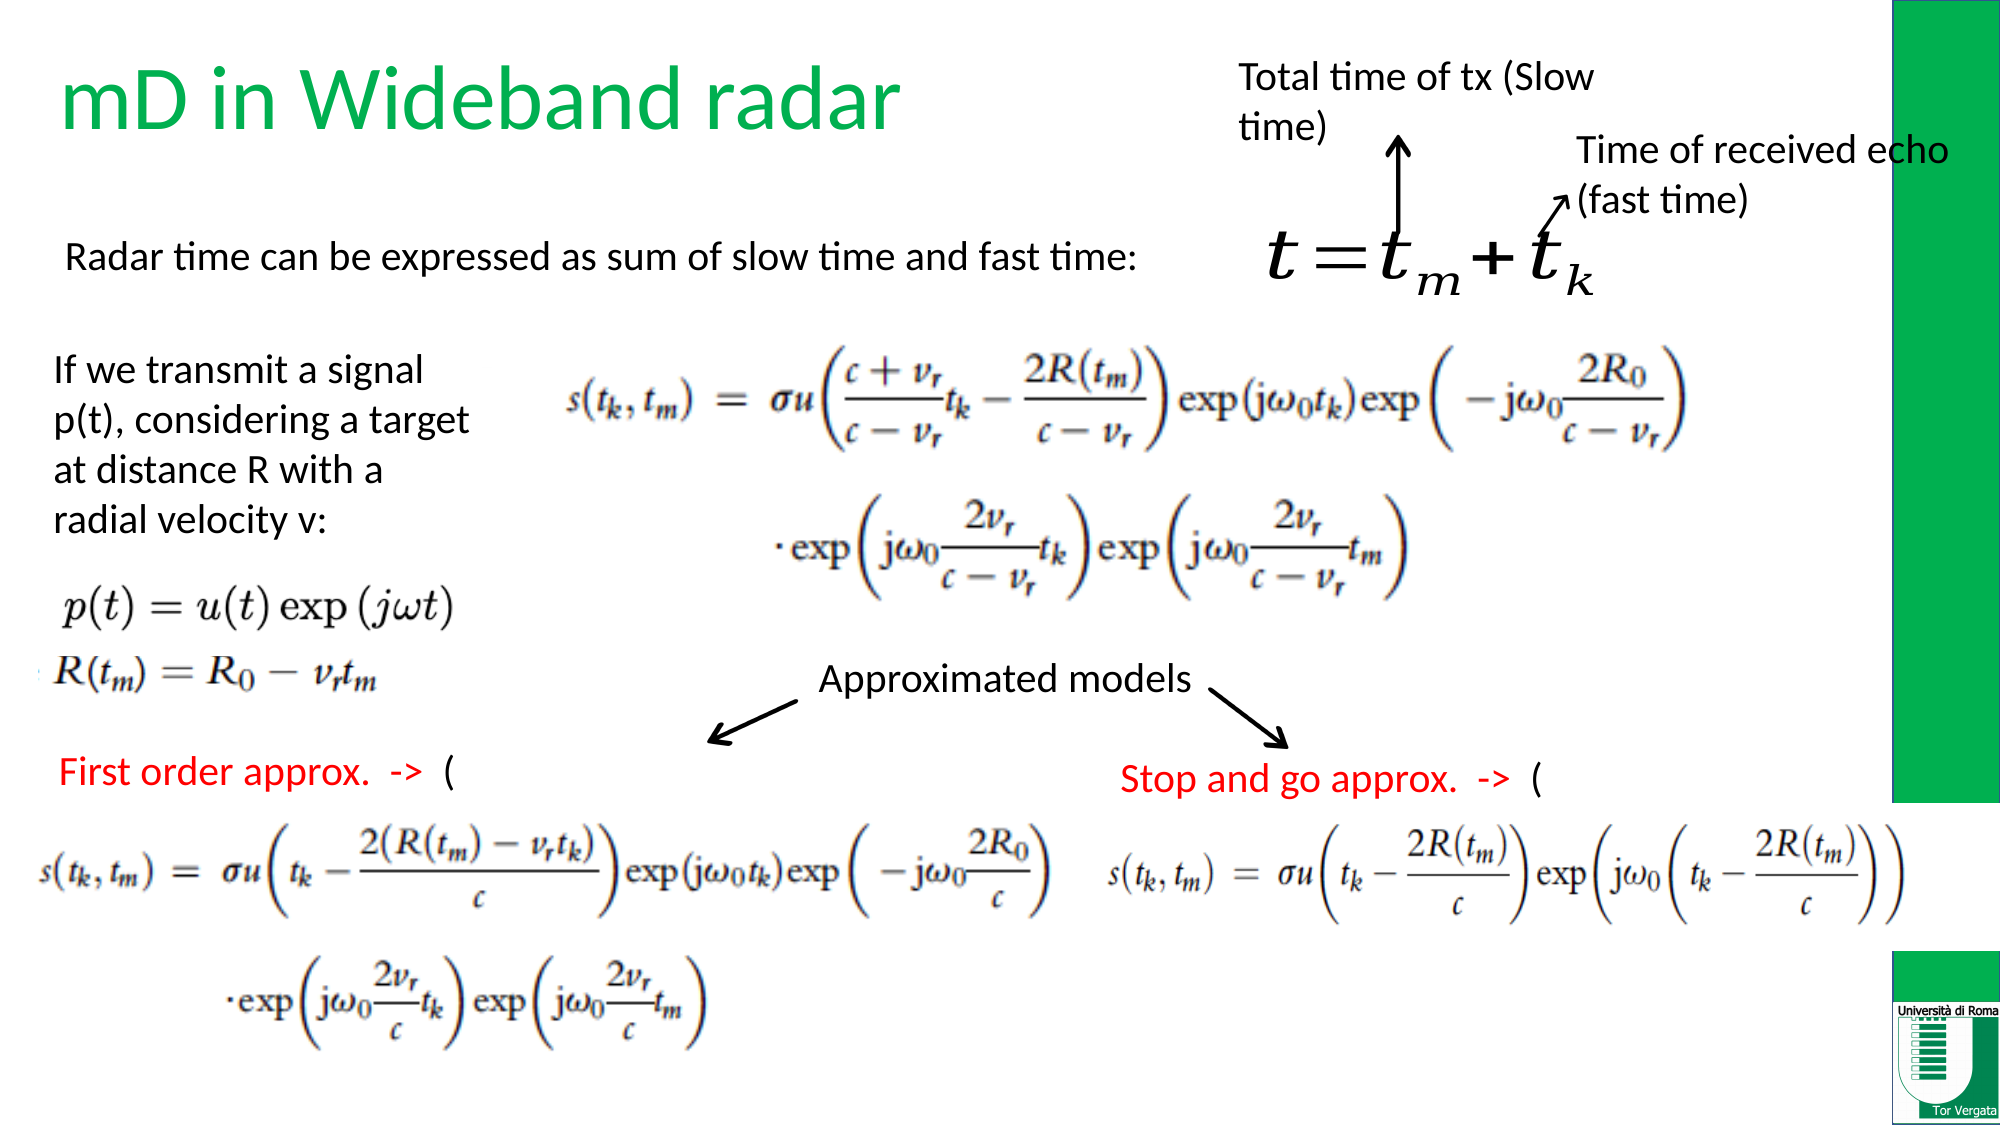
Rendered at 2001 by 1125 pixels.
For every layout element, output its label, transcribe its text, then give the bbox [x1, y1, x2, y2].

text_box mD in Wideband radar [44, 48, 1206, 157]
picture [1343, 149, 1453, 239]
text_box If we transmit a signal p(t), considering a target at distance R with a radial velocity v: [38, 334, 492, 550]
picture [10, 801, 2000, 1079]
text_box Time of received echo (fast time) [1561, 114, 1981, 230]
picture [1882, 994, 2000, 1125]
text_box [1892, 951, 2000, 994]
text_box Radar time can be expressed as sum of slow time and fast time: [50, 221, 1177, 287]
picture [33, 545, 478, 709]
picture [482, 328, 1753, 625]
picture [1185, 658, 1312, 778]
picture [689, 667, 816, 775]
text_box Approximated models [804, 643, 1224, 709]
picture [1515, 178, 1581, 254]
text_box [1892, 0, 2000, 803]
text_box Total time of tx (Slow time) [1223, 41, 1643, 156]
